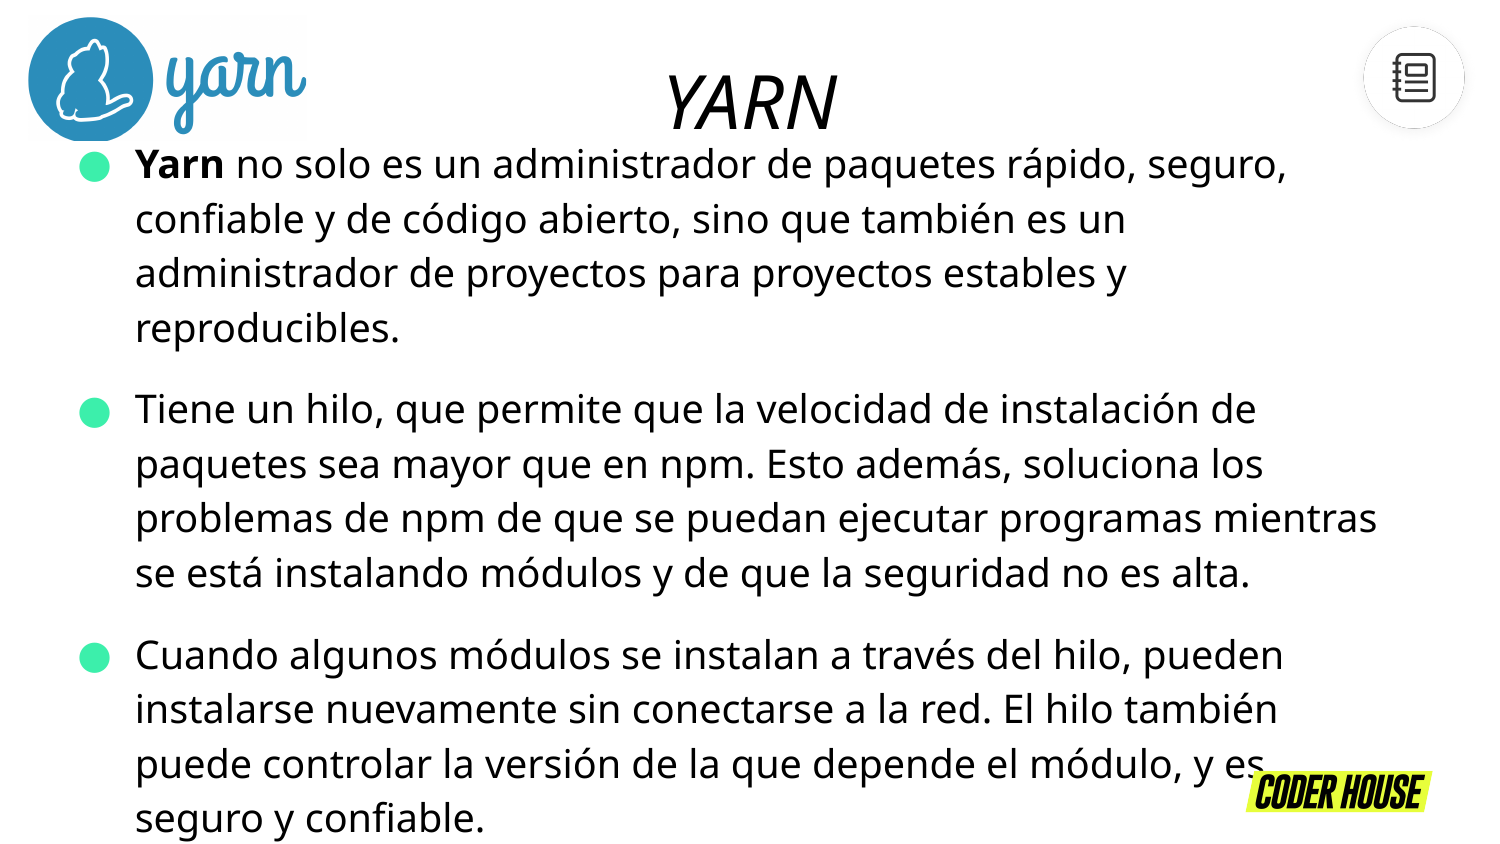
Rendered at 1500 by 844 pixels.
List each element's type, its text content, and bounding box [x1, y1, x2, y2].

picture [1351, 14, 1477, 141]
text_box Yarn no solo es un administrador de paquetes rápido, seguro, confiable y de código abierto, sino que también es un administrador de proyectos para proyectos estables y reproducibles. Tiene un hilo, que permite que la velocidad de instalación de paquetes sea mayor que en npm. Esto además, soluciona los problemas de npm de que se puedan ejecutar programas mientras se está instalando módulos y de que la seguridad no es alta. Cuando algunos módulos se instalan a través del hilo, pueden instalarse nuevamente sin conectarse a la red. El hilo también puede controlar la versión de la que depende el módulo, y es seguro y confiable. [44, 116, 1406, 807]
picture [1241, 764, 1437, 819]
picture [28, 14, 307, 141]
text_box YARN [193, 39, 1307, 165]
